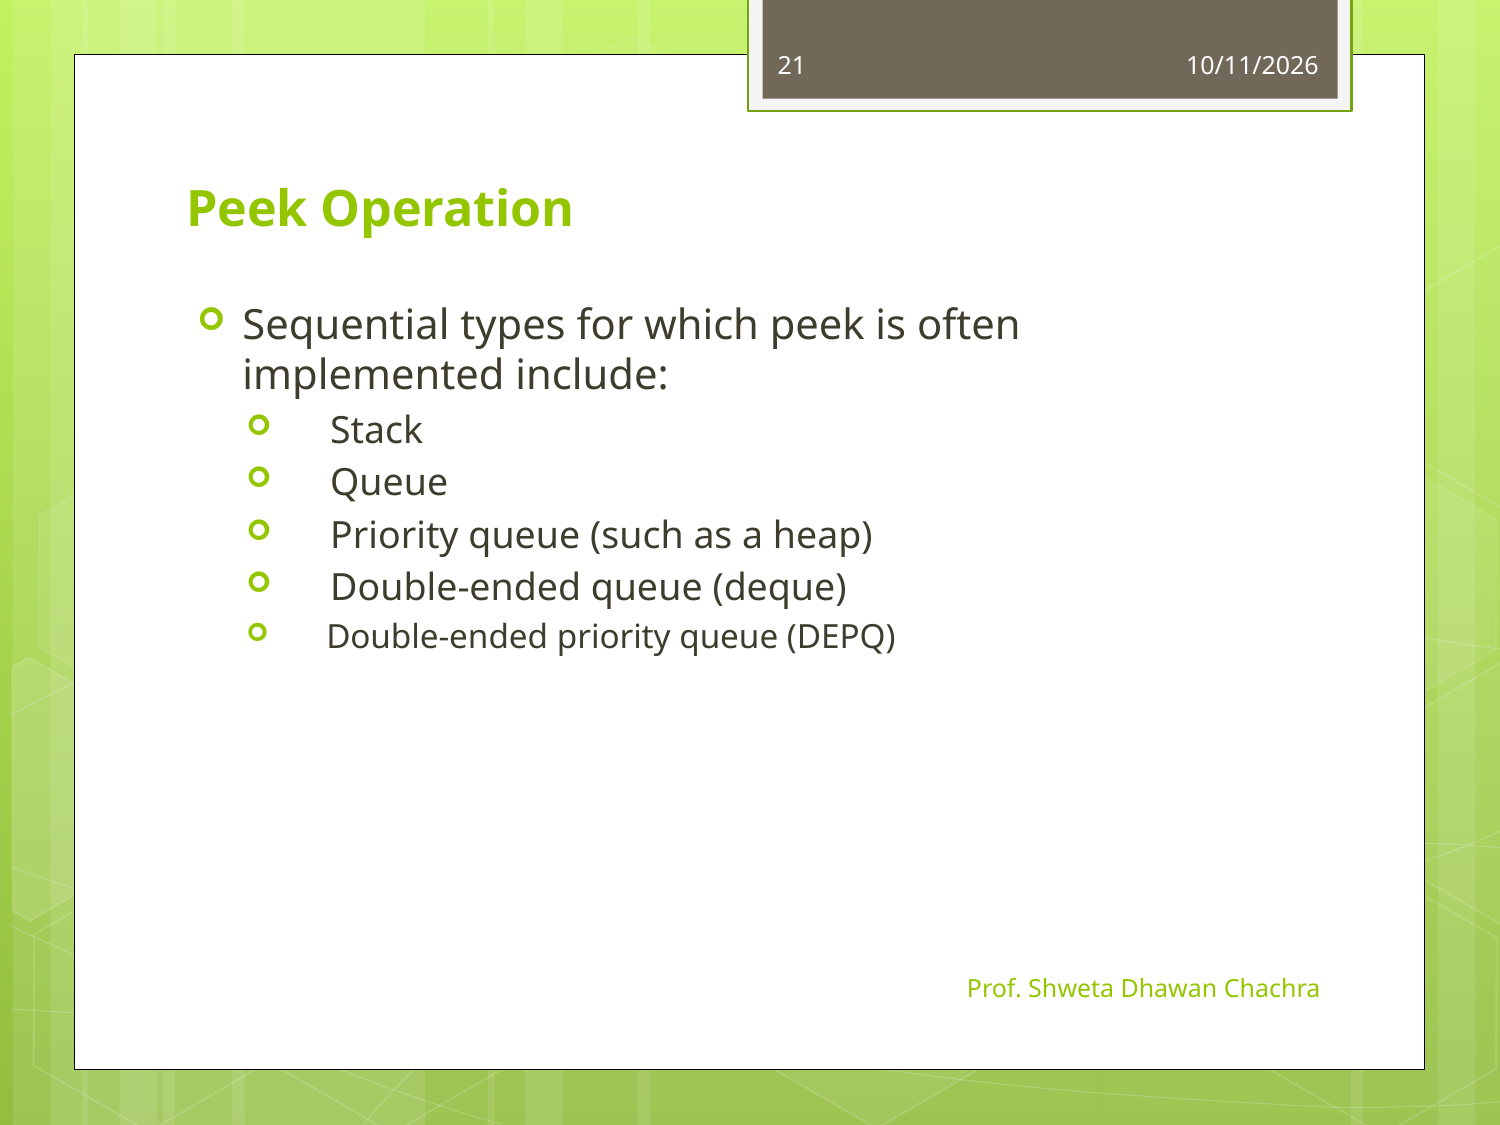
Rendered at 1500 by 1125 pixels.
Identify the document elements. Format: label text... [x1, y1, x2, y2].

list Sequential types for which peek is often implemented include: Stack Queue Priority queue (such as a heap) Double-ended queue (deque) Double-ended priority queue (DEPQ) [171, 290, 1283, 957]
footer Prof. Shweta Dhawan Chachra [761, 960, 1336, 1020]
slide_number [983, 36, 1334, 97]
slide_number 21 [762, 36, 982, 97]
title Peek Operation [171, 168, 1324, 244]
